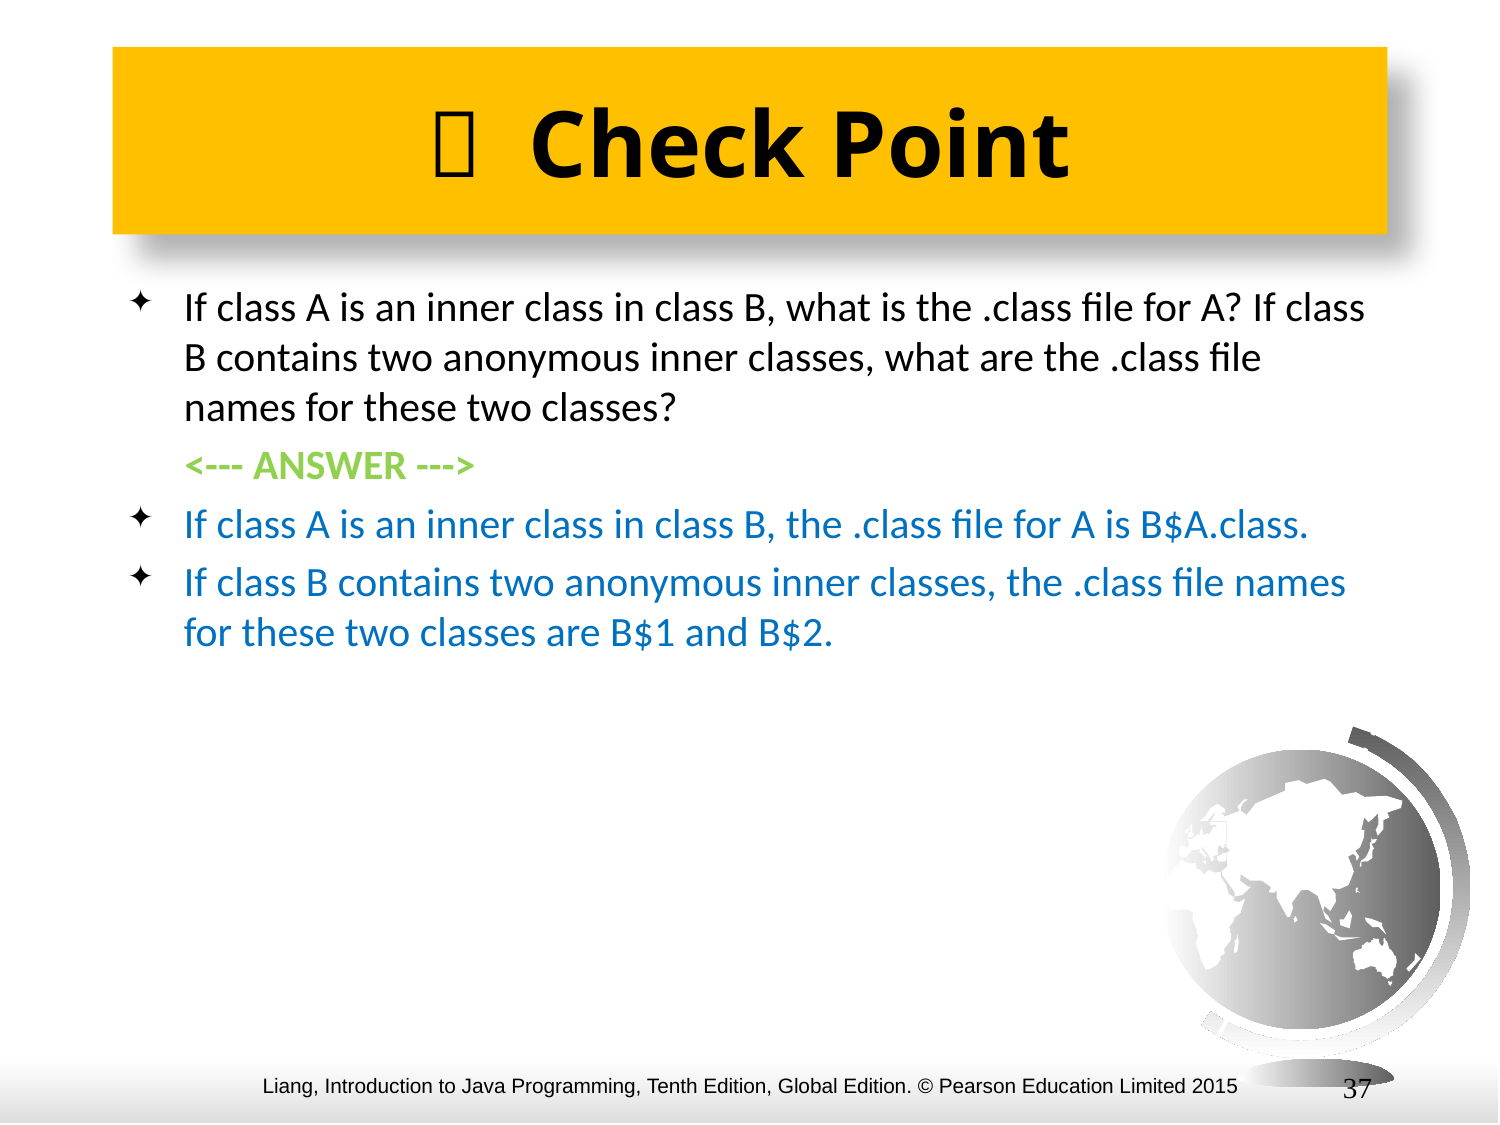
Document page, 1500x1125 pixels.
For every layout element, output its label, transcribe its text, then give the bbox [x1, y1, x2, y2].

slide_number 37 [1074, 1049, 1388, 1125]
list If class A is an inner class in class B, what is the .class file for A? If class B contains two anonymous inner classes, what are the .class file names for these two classes? <--- ANSWER ---> If class A is an inner class in class B, the .class file for A is B$A.class. If class B contains two anonymous inner classes, the .class file names for these two classes are B$1 and B$2. [112, 271, 1388, 1050]
title  Check Point [112, 46, 1388, 235]
